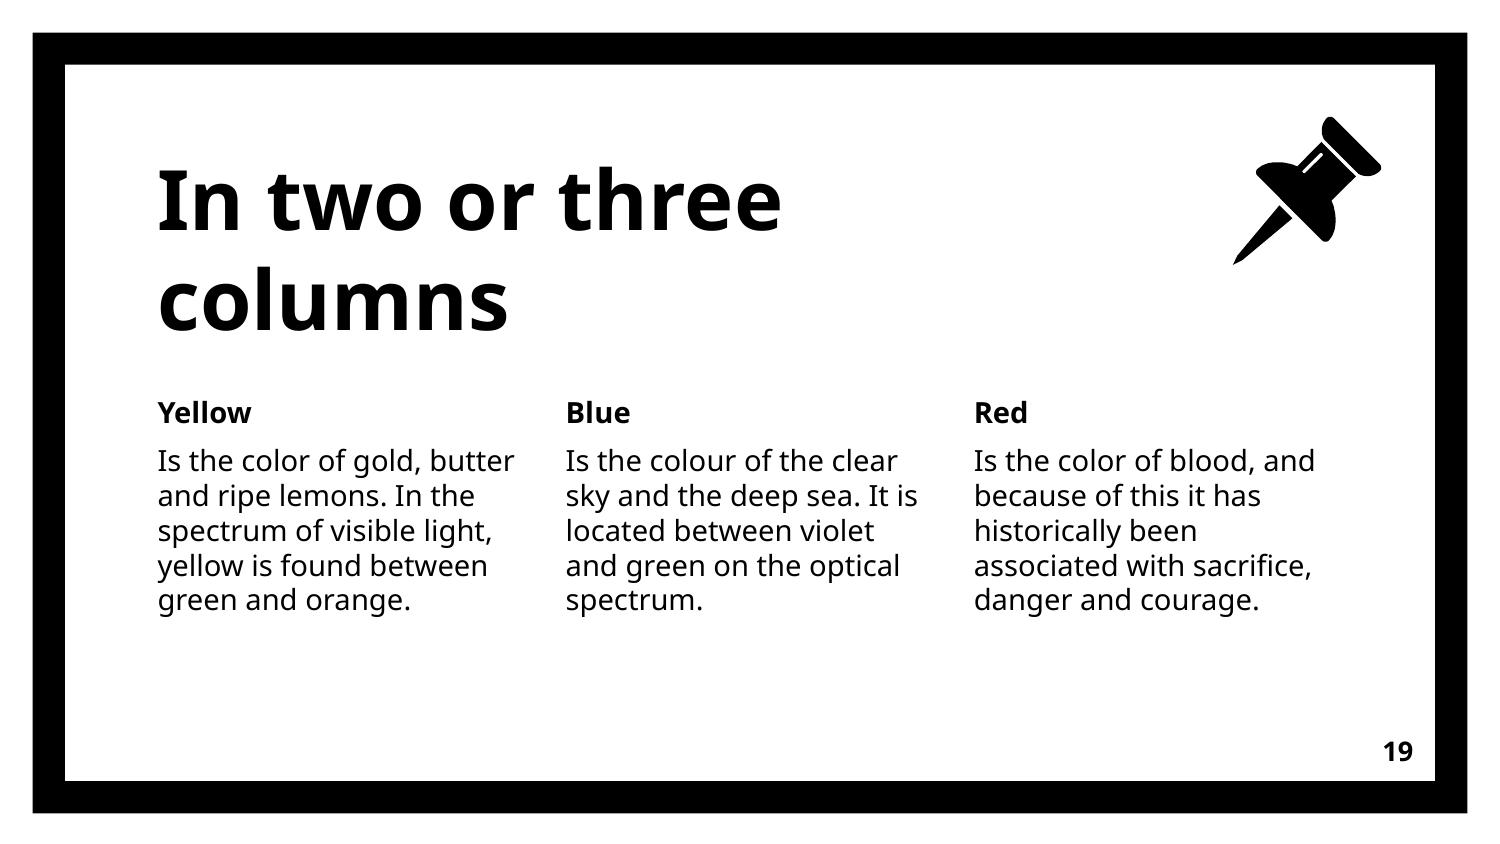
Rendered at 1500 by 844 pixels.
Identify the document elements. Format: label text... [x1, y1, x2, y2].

list Red Is the color of blood, and because of this it has historically been associated with sacrifice, danger and courage. [958, 379, 1347, 715]
list Blue Is the colour of the clear sky and the deep sea. It is located between violet and green on the optical spectrum. [550, 379, 939, 715]
list Yellow Is the color of gold, butter and ripe lemons. In the spectrum of visible light, yellow is found between green and orange. [142, 379, 531, 715]
slide_number 19 [1338, 720, 1429, 786]
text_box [1232, 116, 1382, 266]
title In two or three columns [142, 139, 978, 363]
